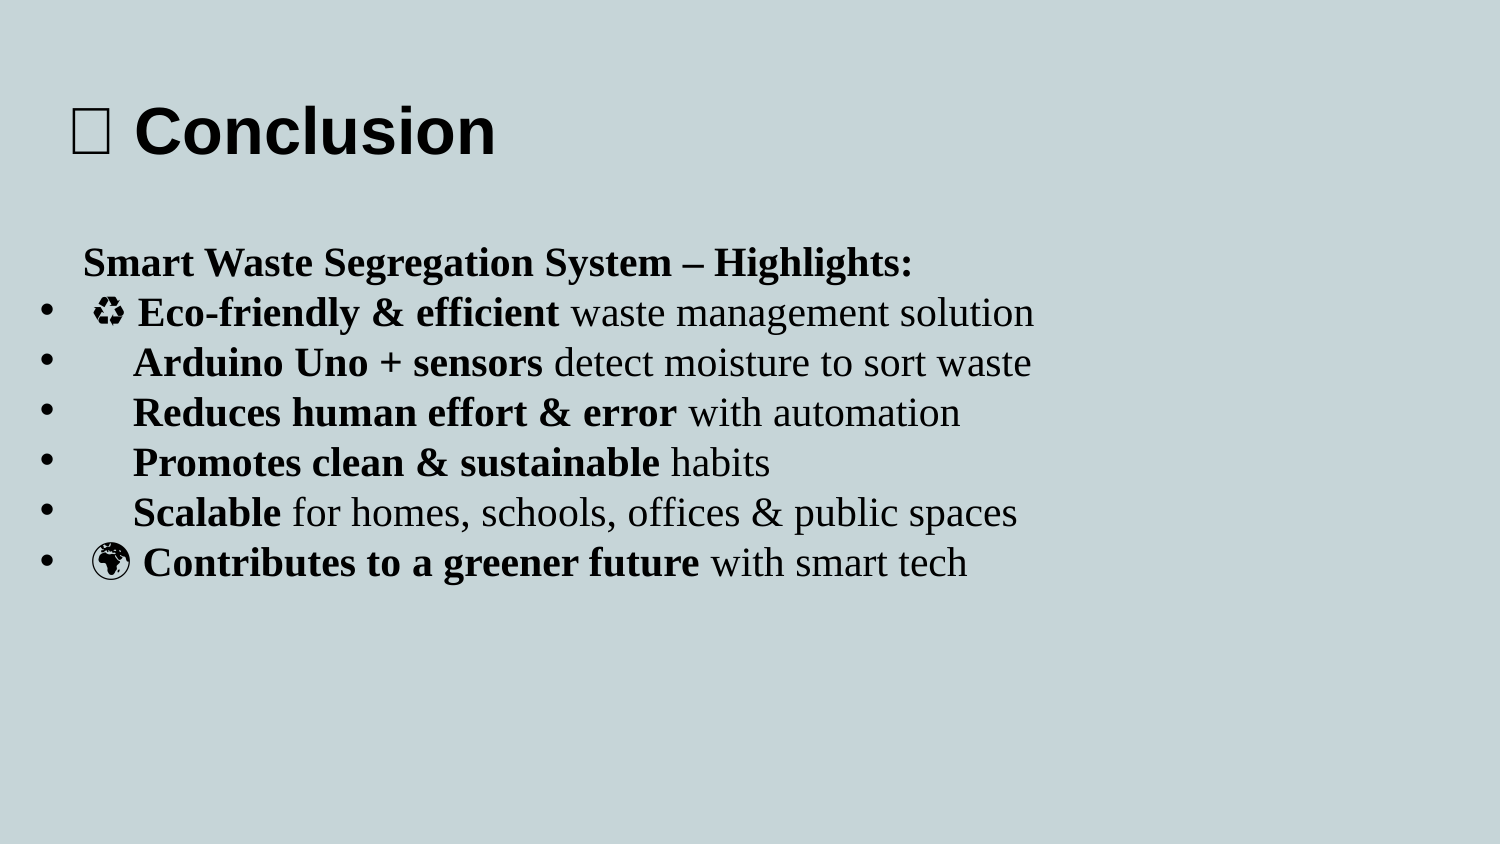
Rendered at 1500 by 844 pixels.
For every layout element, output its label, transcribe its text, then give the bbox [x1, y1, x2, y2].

title ✅ Conclusion [51, 72, 1449, 167]
list 🌿 Smart Waste Segregation System – Highlights: ♻️ Eco-friendly & efficient waste management solution 🤖 Arduino Uno + sensors detect moisture to sort waste 🙌 Reduces human effort & error with automation 🧼 Promotes clean & sustainable habits 🏫 Scalable for homes, schools, offices & public spaces 🌍 Contributes to a greener future with smart tech [0, 219, 1371, 820]
